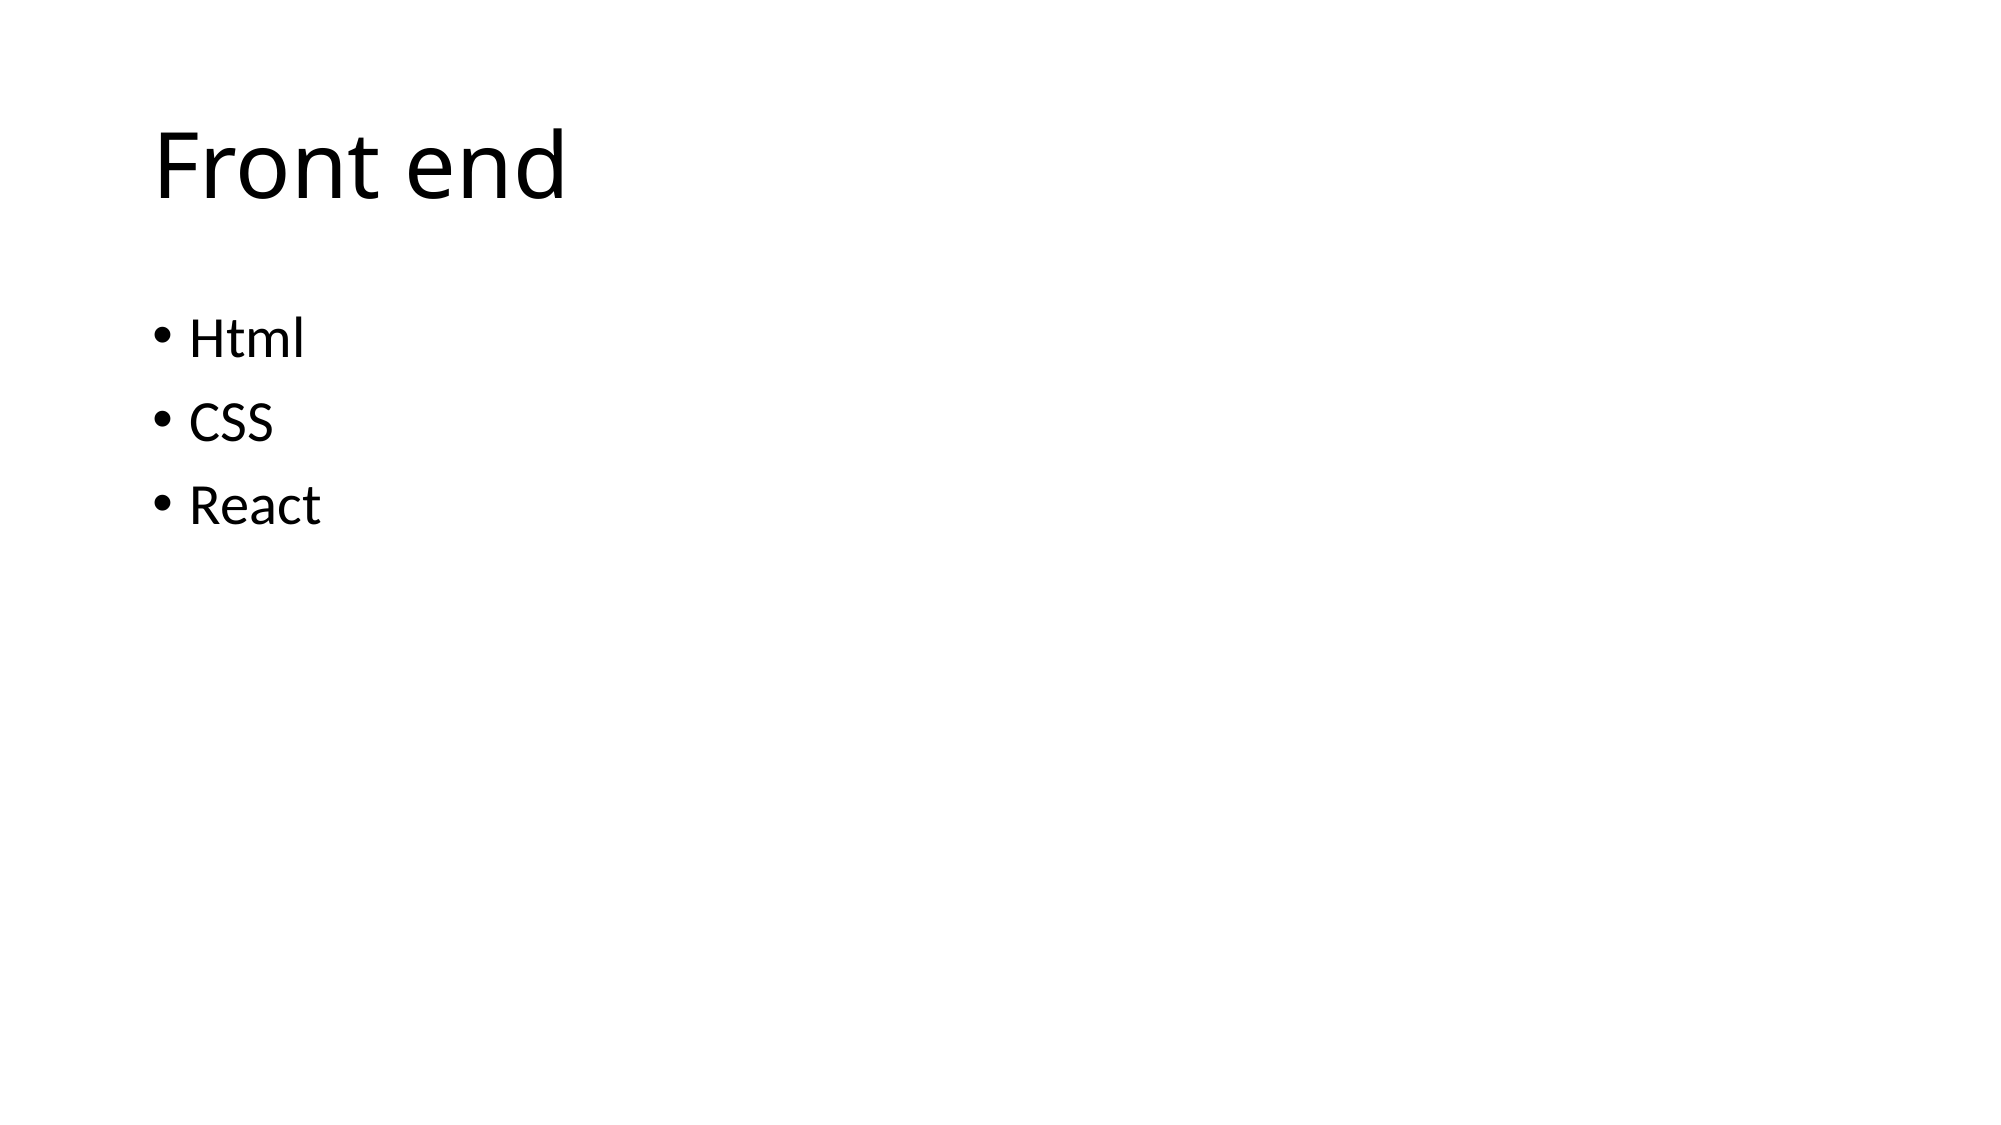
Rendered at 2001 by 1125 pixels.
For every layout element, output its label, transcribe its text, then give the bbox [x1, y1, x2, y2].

title Front end [137, 59, 1863, 278]
list Html CSS React [137, 299, 1863, 1014]
